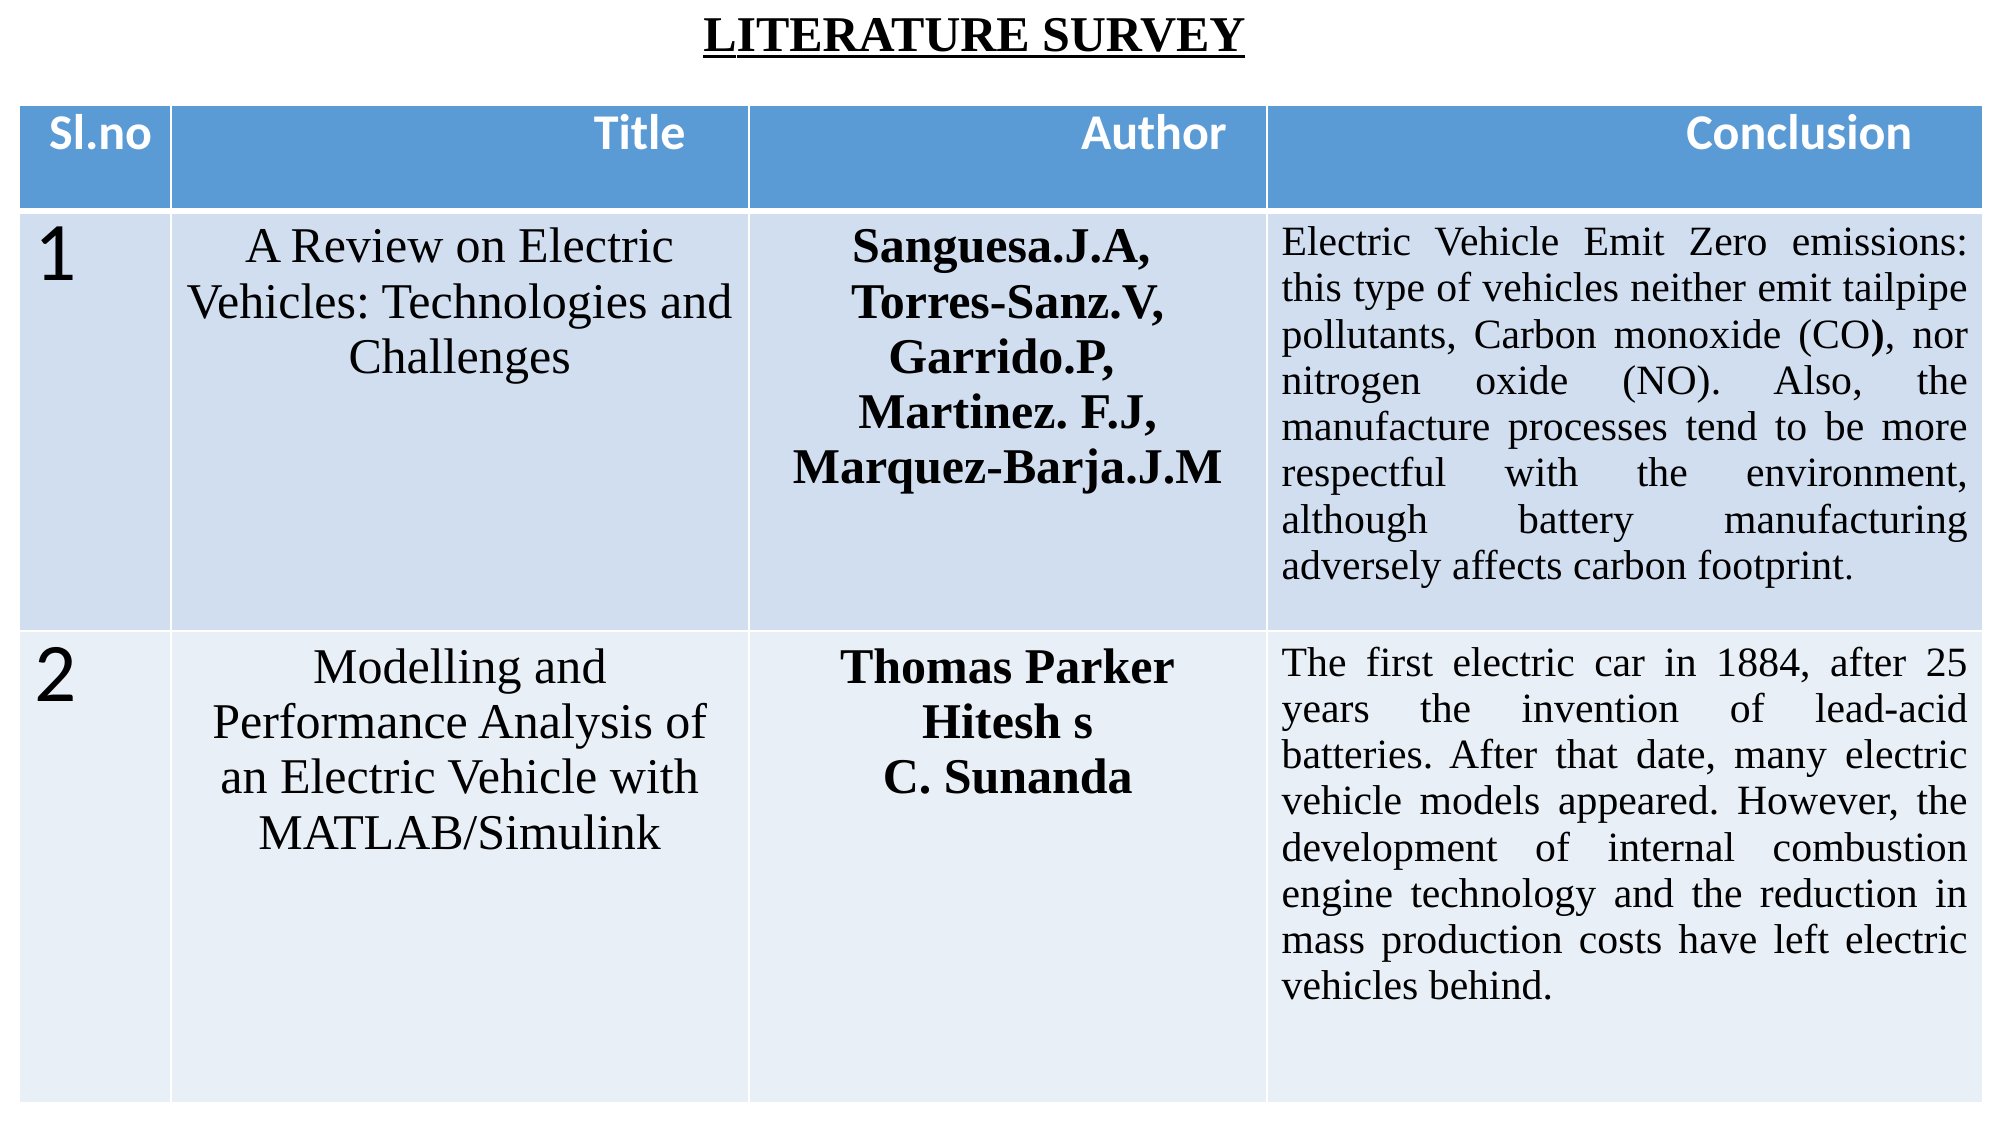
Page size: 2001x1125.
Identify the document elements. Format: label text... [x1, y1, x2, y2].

table_cell The first electric car in 1884, after 25 years the invention of lead-acid batteries. After that date, many electric vehicle models appeared. However, the development of internal combustion engine technology and the reduction in mass production costs have left electric vehicles behind. [1268, 632, 1982, 1102]
table_cell 2 [20, 632, 170, 1102]
table_cell Sanguesa.J.A, Torres-Sanz.V, Garrido.P, Martinez. F.J, Marquez-Barja.J.M [750, 214, 1266, 630]
table_cell A Review on Electric Vehicles: Technologies and Challenges [172, 214, 748, 630]
table_header Title [172, 106, 748, 208]
table_header Author [750, 106, 1266, 208]
table_cell Modelling and Performance Analysis of an Electric Vehicle with MATLAB/Simulink [172, 632, 748, 1102]
table_cell Electric Vehicle Emit Zero emissions: this type of vehicles neither emit tailpipe pollutants, Carbon monoxide (CO), nor nitrogen oxide (NO). Also, the manufacture processes tend to be more respectful with the environment, although battery manufacturing adversely affects carbon footprint. [1268, 214, 1982, 630]
table_header Sl.no [20, 106, 170, 208]
table_header Conclusion [1268, 106, 1982, 208]
table_cell Thomas Parker Hitesh s C. Sunanda [750, 632, 1266, 1102]
text_box LITERATURE SURVEY [402, 0, 1546, 105]
table_cell 1 [20, 214, 170, 630]
